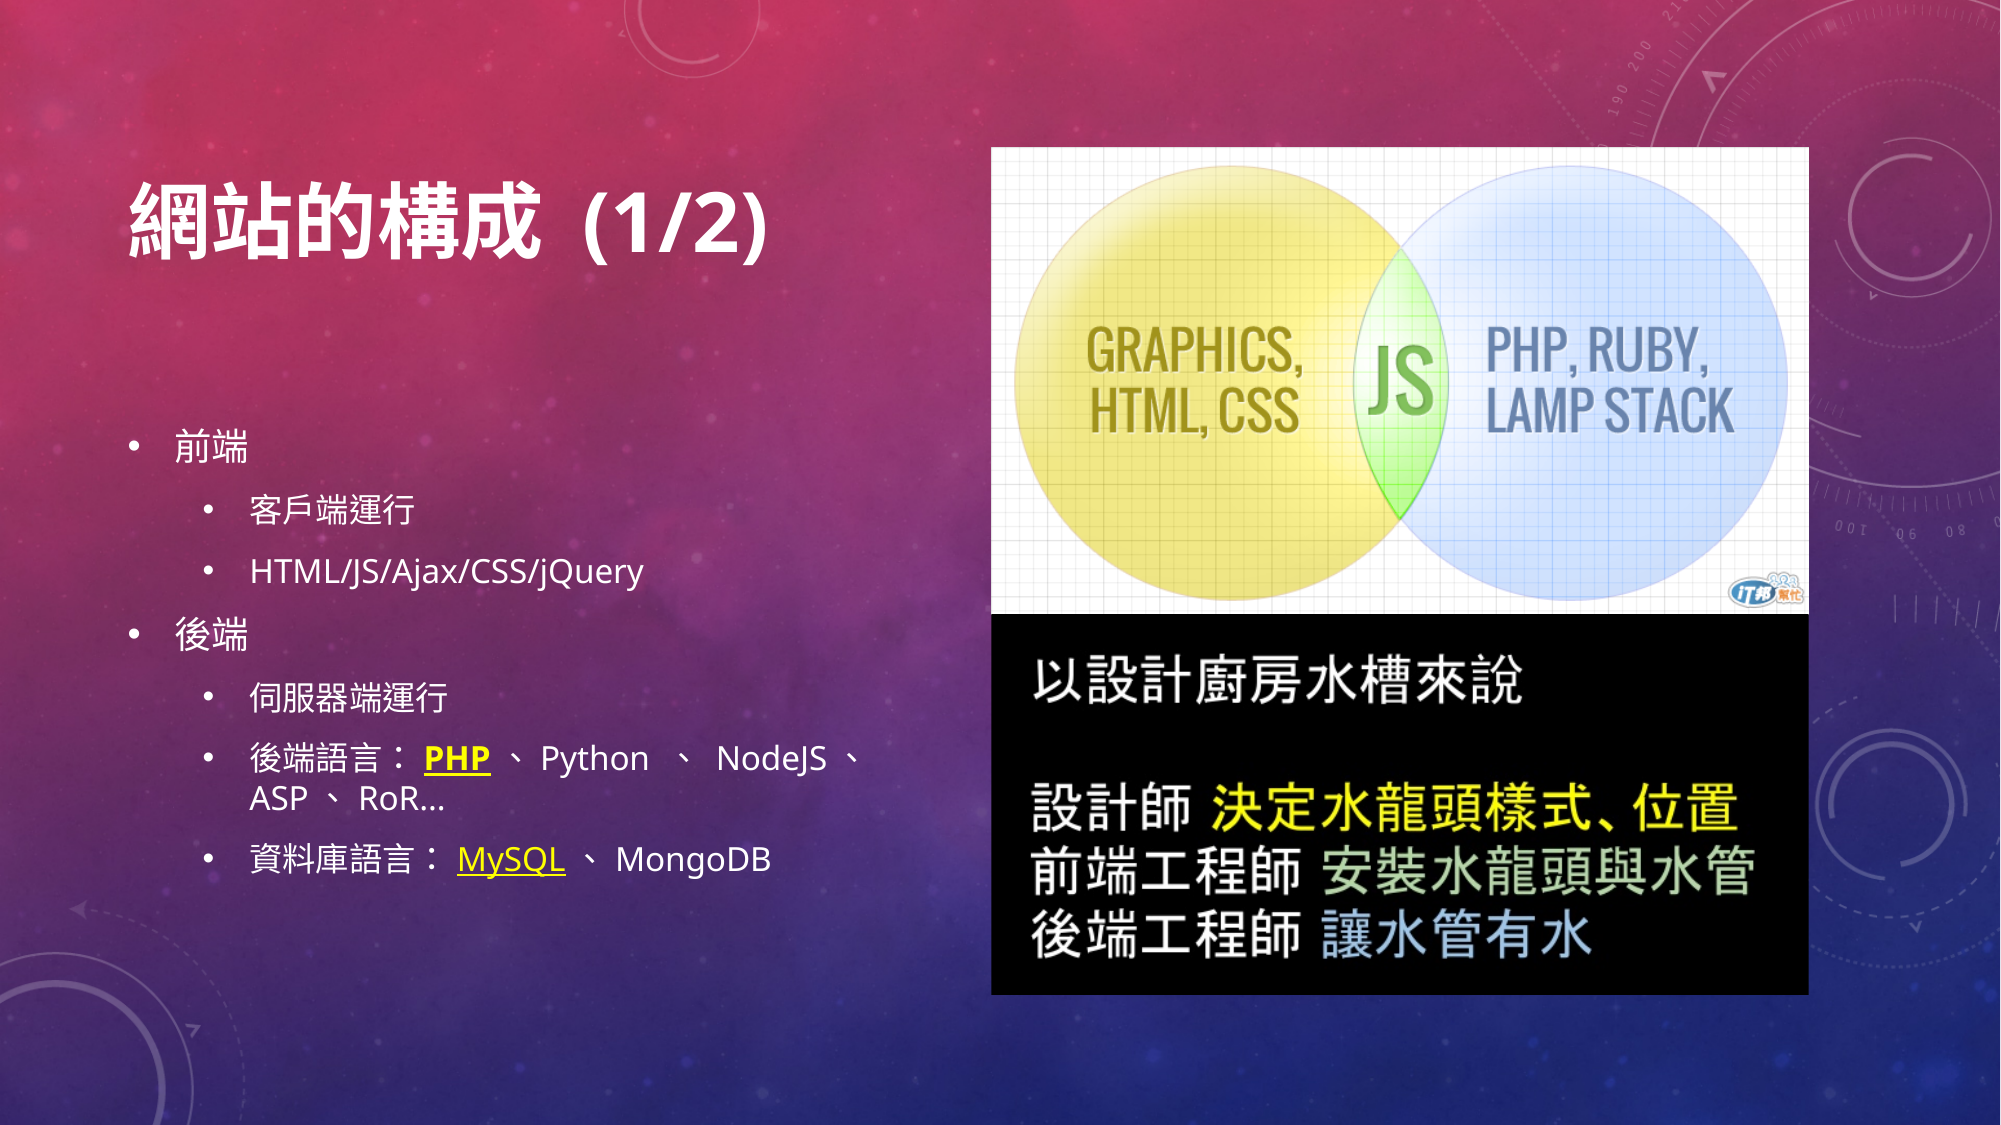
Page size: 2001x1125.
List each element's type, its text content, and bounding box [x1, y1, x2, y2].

title 網站的構成 (1/2) [112, 99, 1775, 339]
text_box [991, 147, 1809, 995]
picture [0, 0, 2001, 1125]
list 前端 客戶端運行 HTML/JS/Ajax/CSS/jQuery 後端 伺服器端運行 後端語言：PHP、Python 、 NodeJS、 ASP、RoR… 資料庫語言：MySQL、MongoDB [112, 351, 985, 950]
